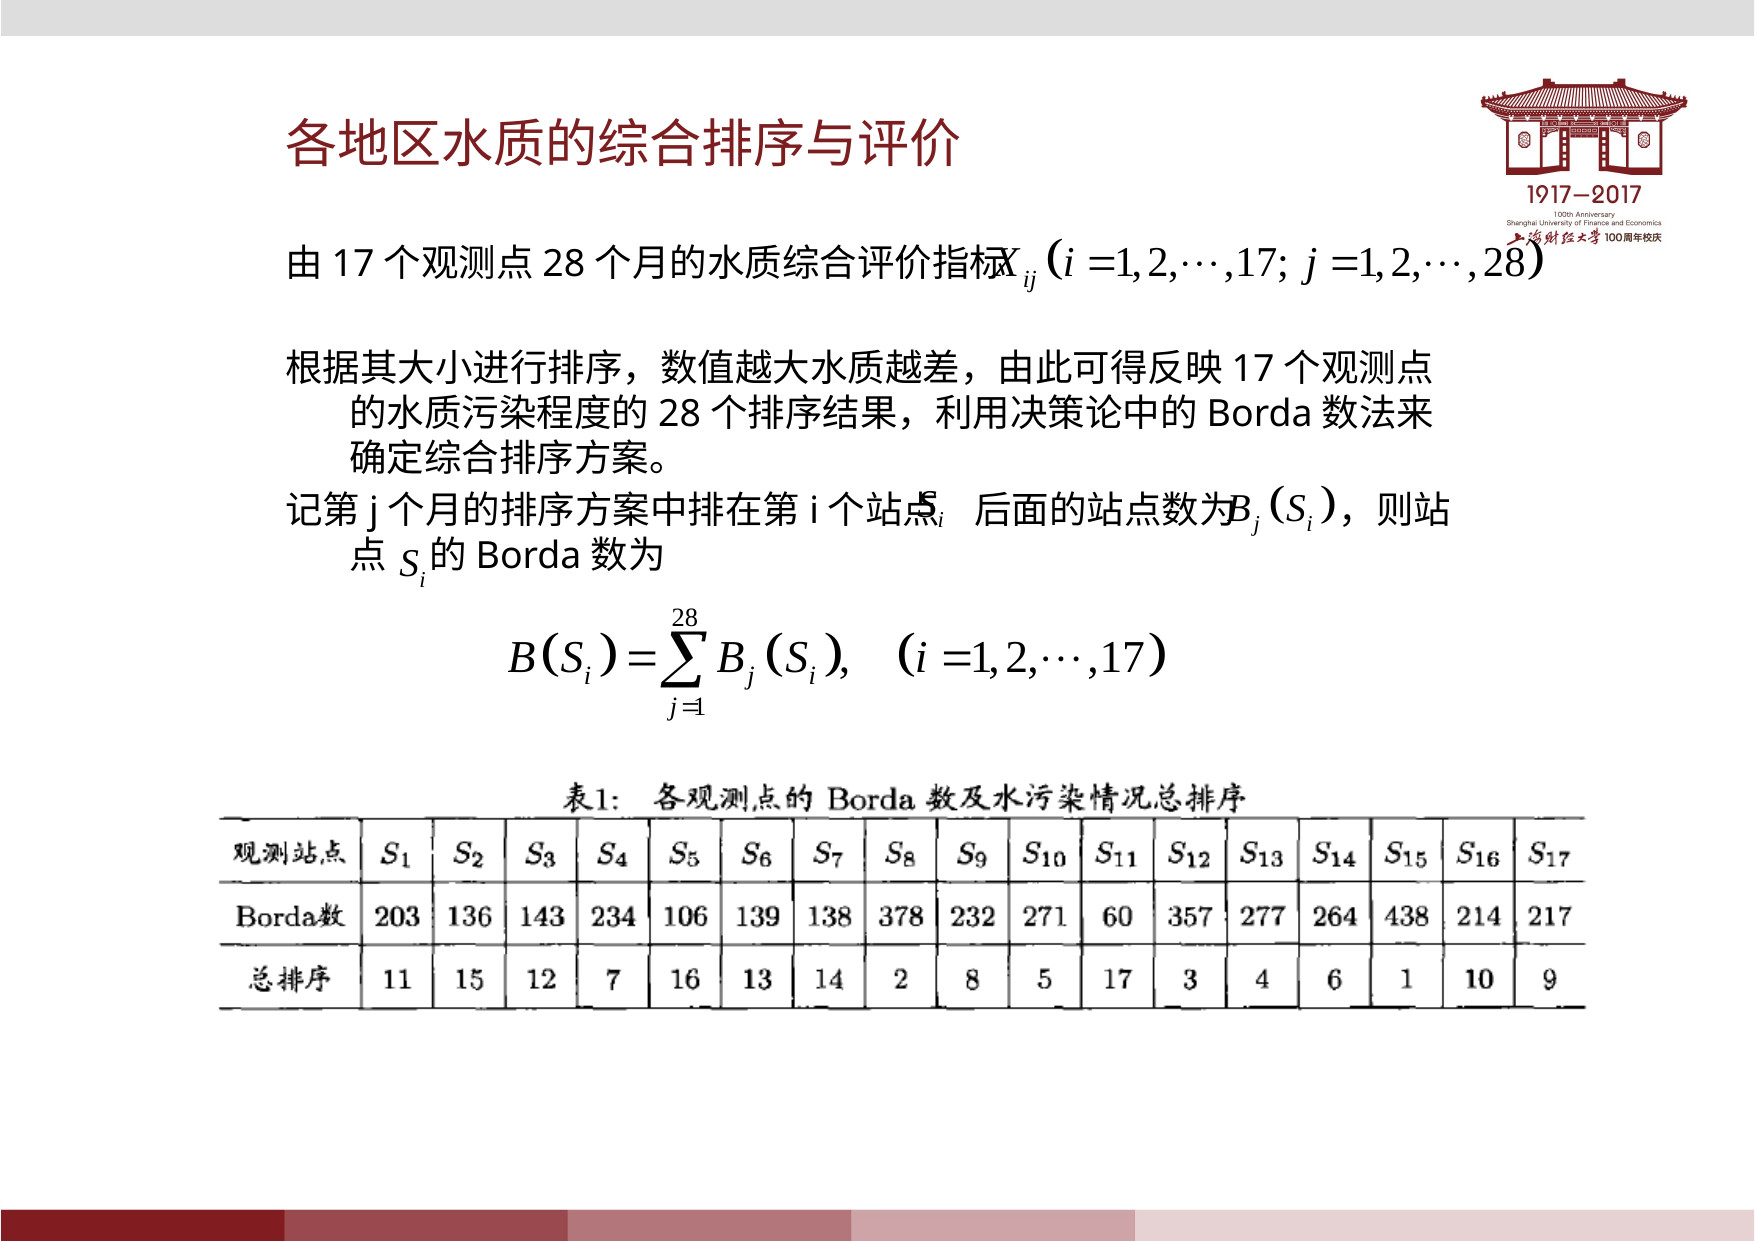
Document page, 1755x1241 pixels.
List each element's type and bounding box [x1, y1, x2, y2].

text_box [910, 478, 951, 538]
text_box [498, 596, 1173, 730]
picture [0, 0, 1755, 1241]
text_box [983, 230, 1548, 302]
text_box [392, 537, 433, 597]
text_box [1219, 478, 1338, 545]
